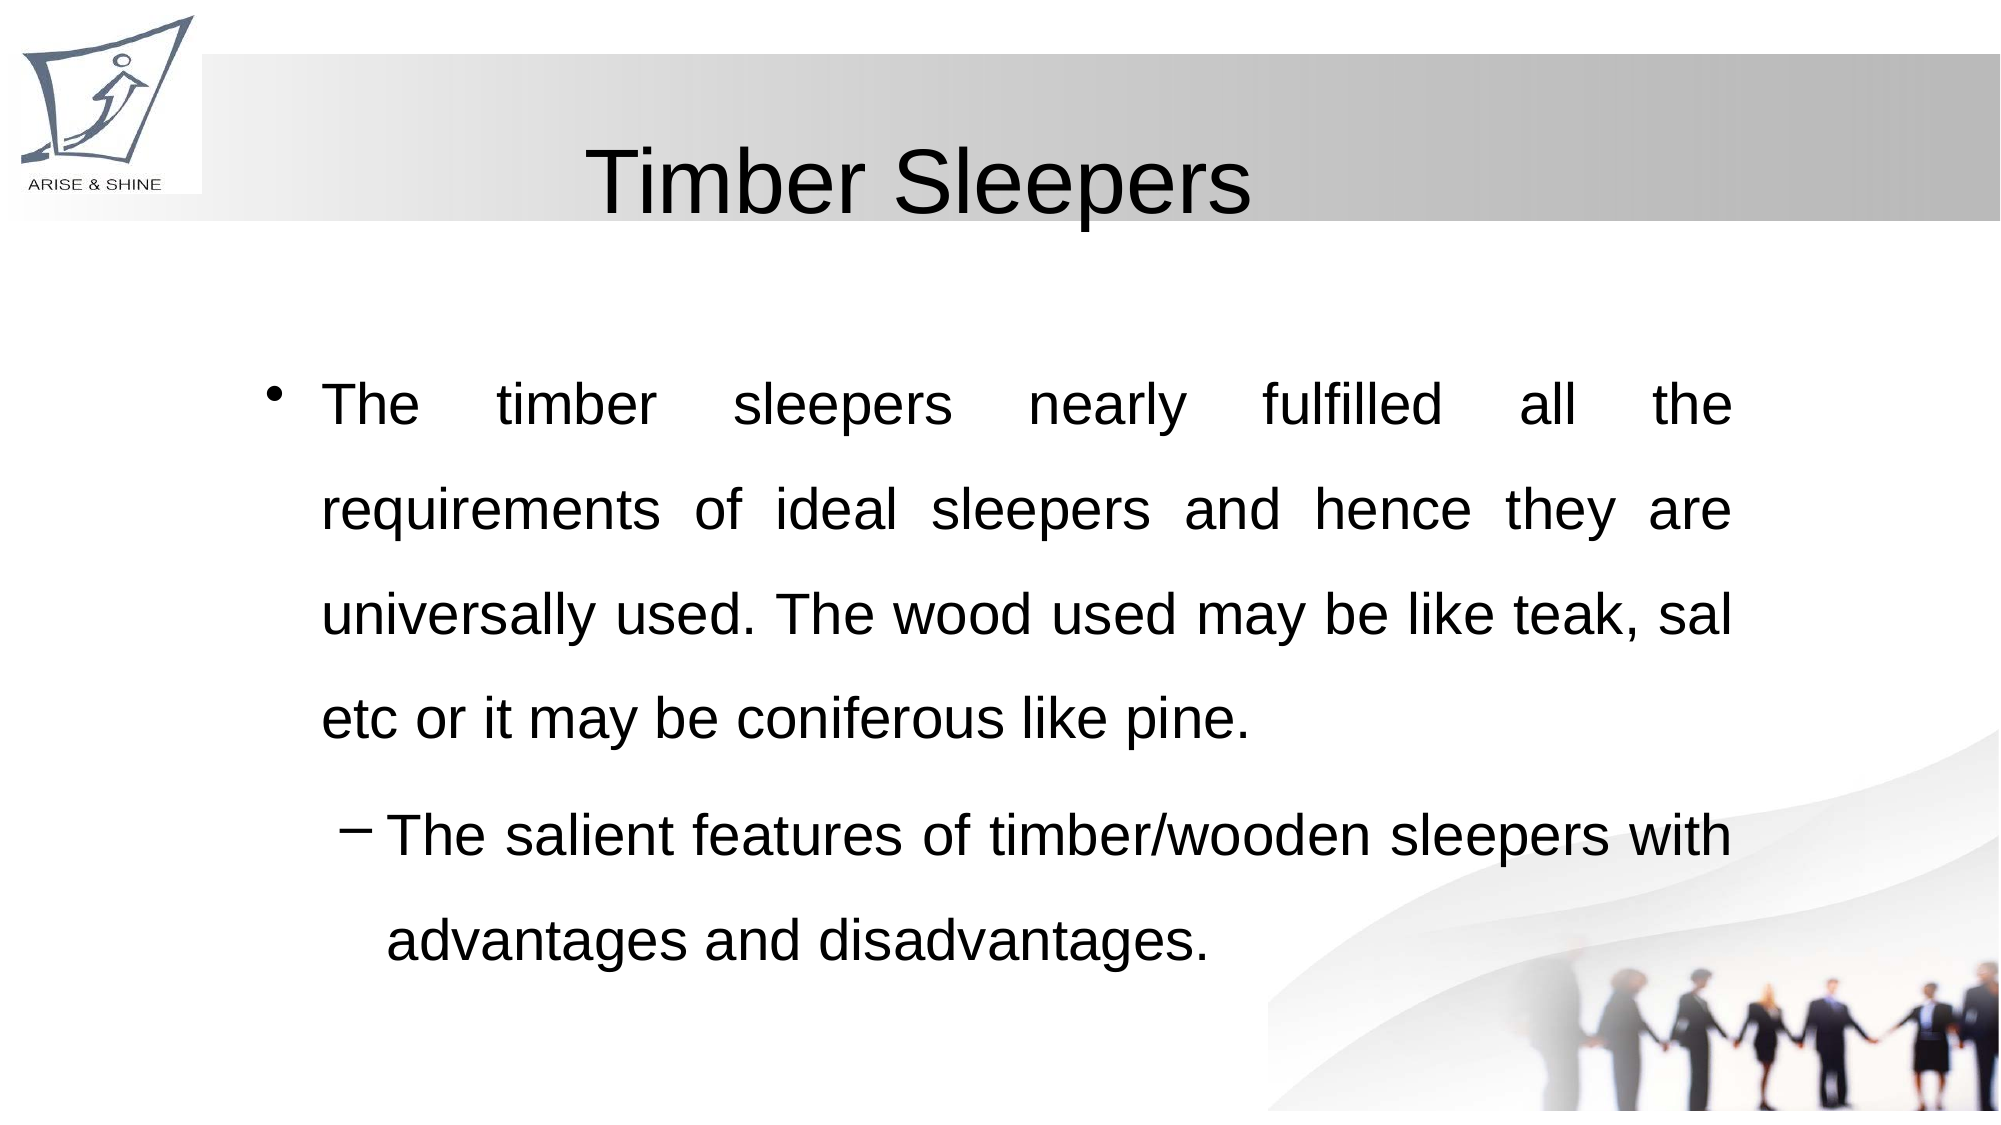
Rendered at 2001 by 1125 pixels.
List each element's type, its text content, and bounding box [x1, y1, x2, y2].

title Timber Sleepers [568, 142, 1297, 212]
picture [1268, 728, 1999, 1111]
list The timber sleepers nearly fulfilled all the requirements of ideal sleepers and hence they are universally used. The wood used may be like teak, sal etc or it may be coniferous like pine. The salient features of timber/wooden sleepers with advantages and disadvantages. [249, 323, 1751, 1005]
picture [21, 15, 202, 194]
